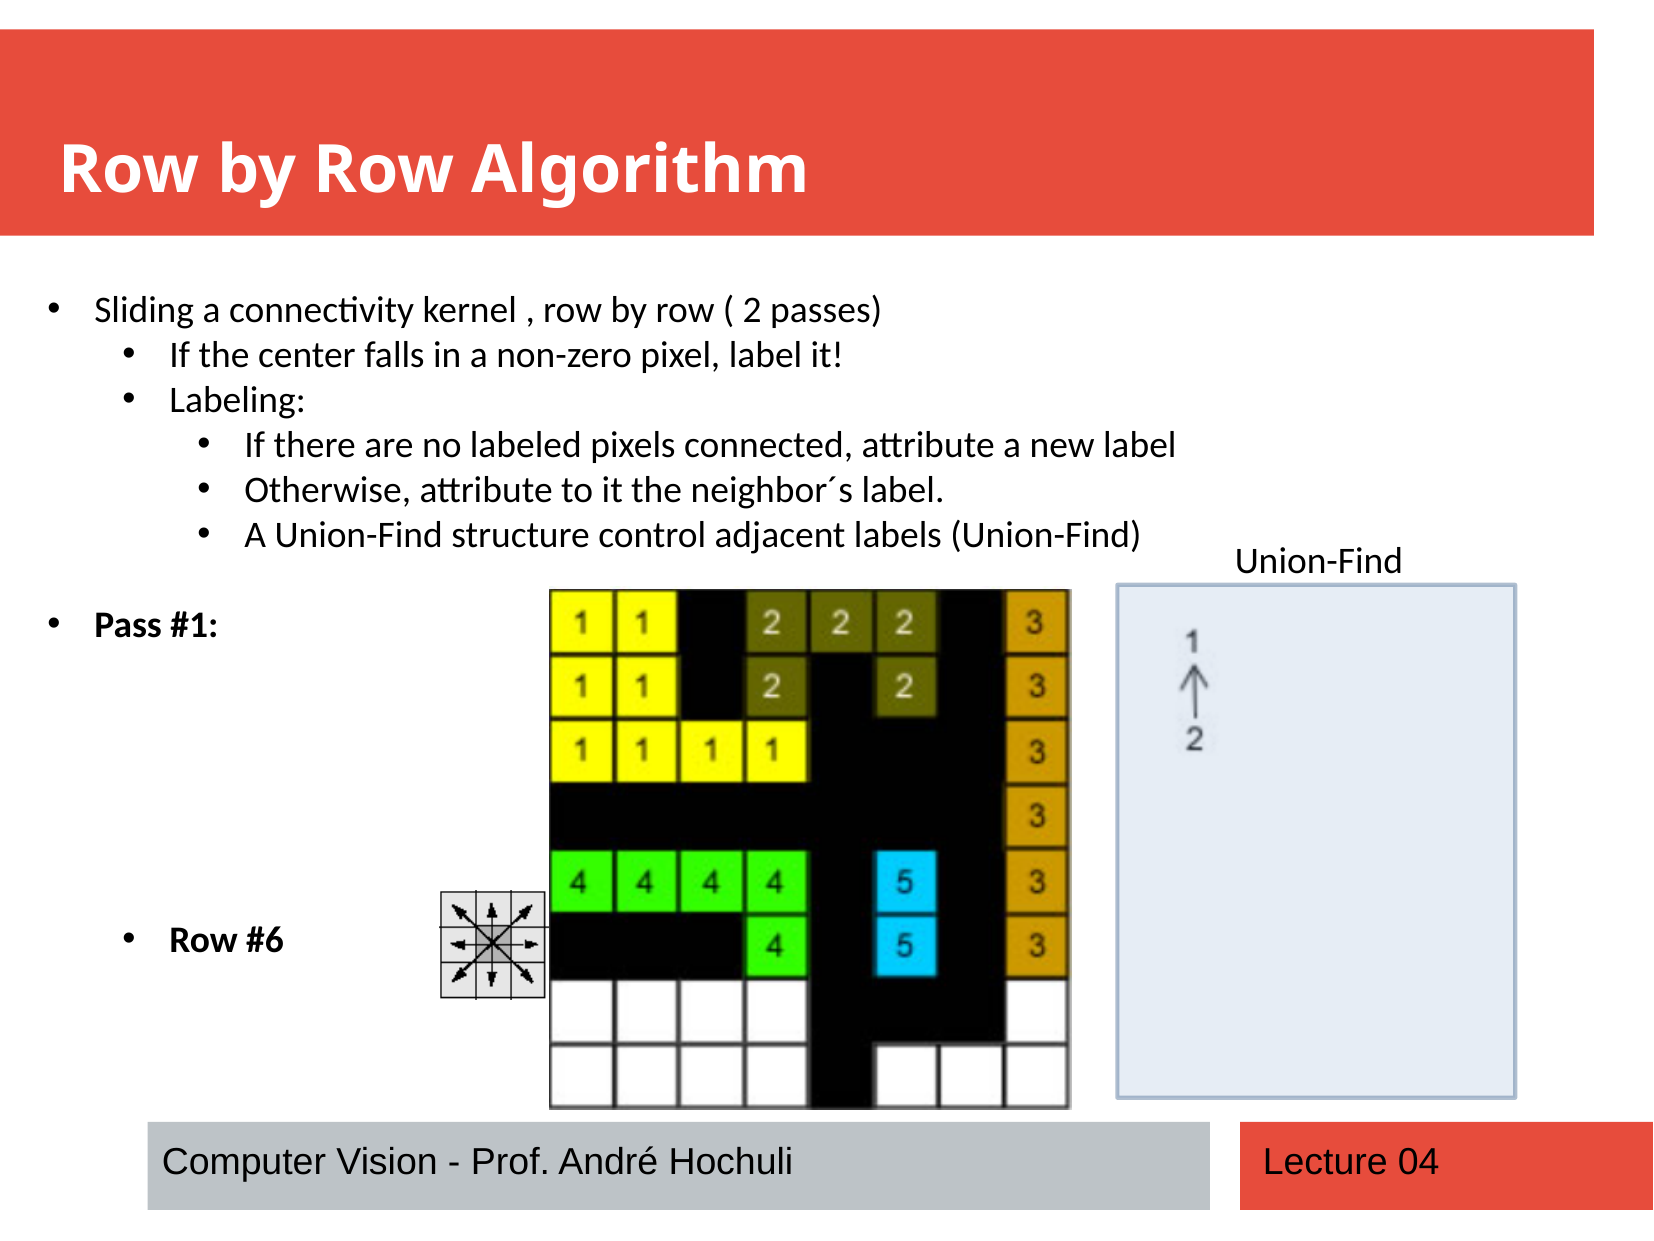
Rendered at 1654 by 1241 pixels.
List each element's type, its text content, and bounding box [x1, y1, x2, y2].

text_box Lecture 04 [1248, 1129, 1623, 1189]
text_box Row by Row Algorithm [58, 58, 1594, 206]
text_box Sliding a connectivity kernel , row by row ( 2 passes) If the center falls in a non-zero pixel, label it! Labeling: If there are no labeled pixels connected, attribute a new label Otherwise, attribute to it the neighbor´s label. A Union-Find structure control adjacent labels (Union-Find) Pass #1: Row #6 [32, 277, 1594, 1102]
picture [439, 586, 1221, 1111]
text_box Computer Vision - Prof. André Hochuli [147, 1129, 1205, 1189]
